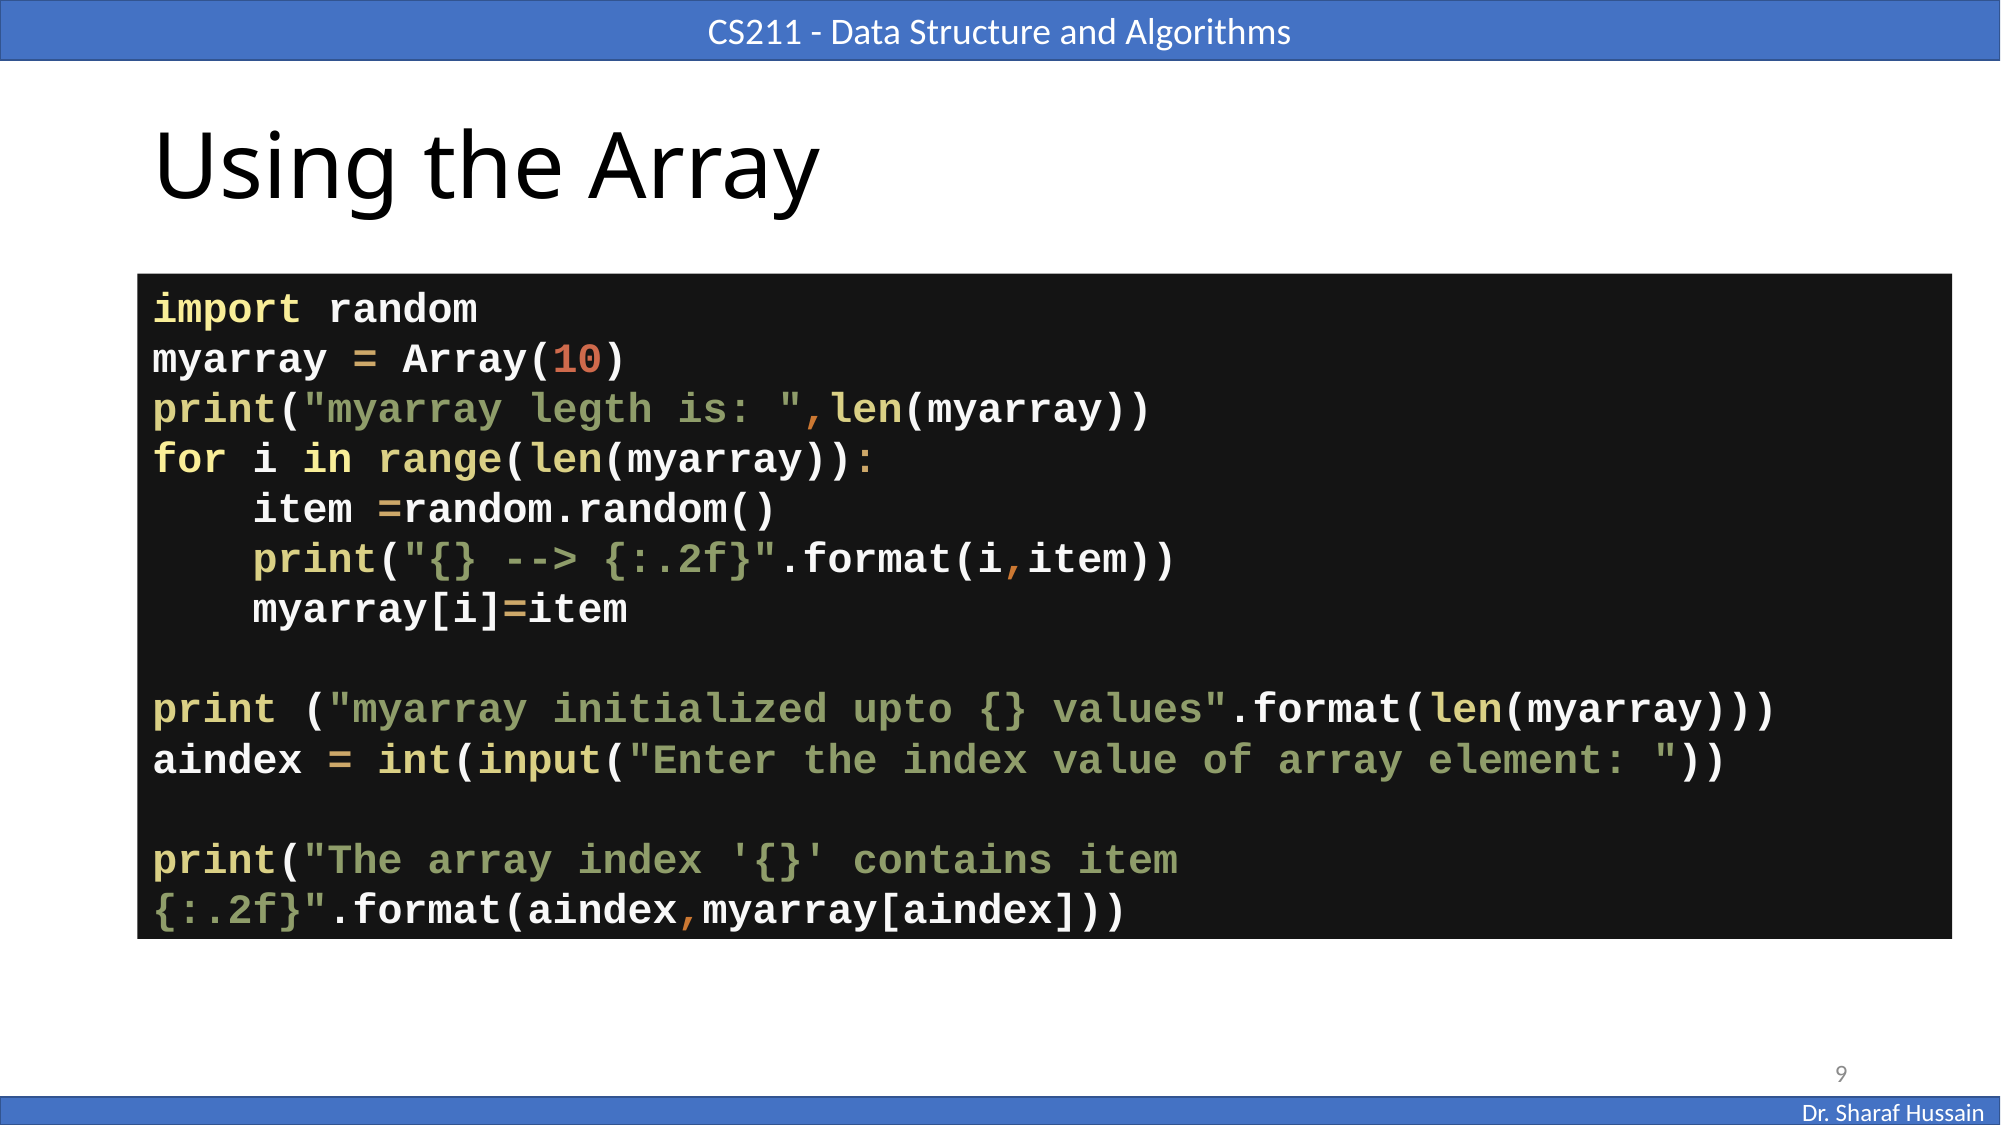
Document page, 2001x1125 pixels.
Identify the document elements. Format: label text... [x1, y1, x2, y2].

title Using the Array [137, 59, 1863, 273]
text_box import random myarray = Array(10) print("myarray legth is: ",len(myarray)) for i in range(len(myarray)): item =random.random() print("{} --> {:.2f}".format(i,item)) myarray[i]=item print ("myarray initialized upto {} values".format(len(myarray))) aindex = int(input("Enter the index value of array element: ")) print("The array index '{}' contains item {:.2f}".format(aindex,myarray[aindex])) [137, 273, 1953, 939]
slide_number 9 [1412, 1042, 1863, 1103]
